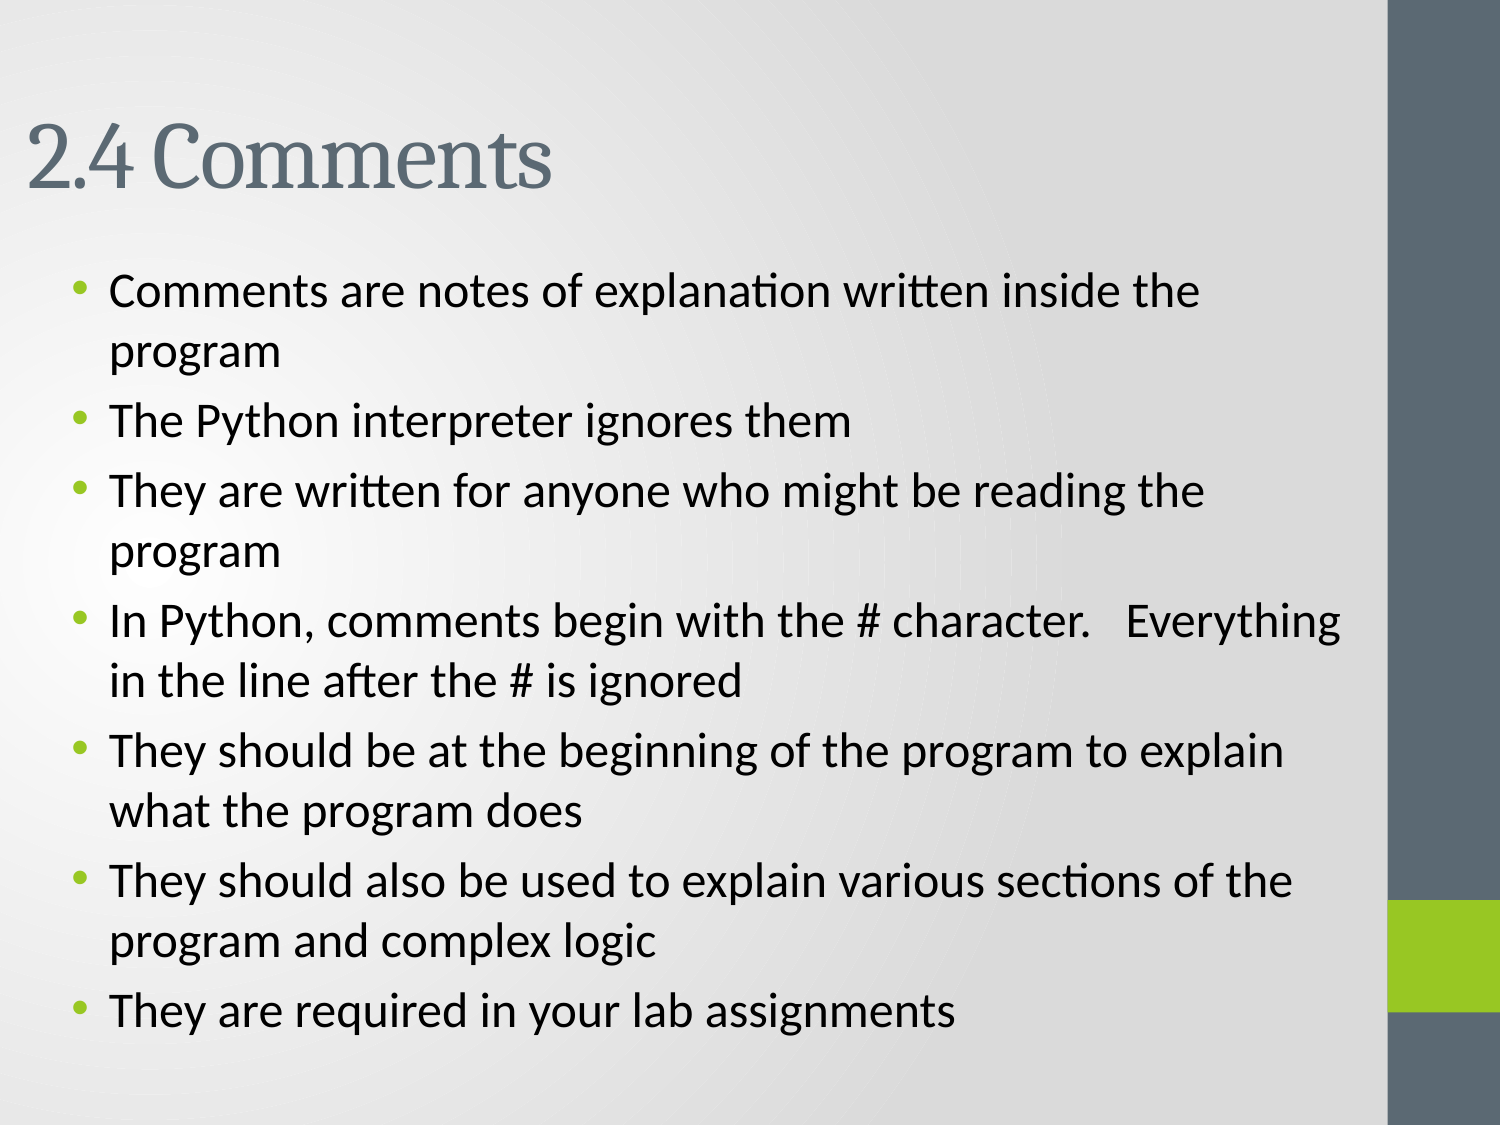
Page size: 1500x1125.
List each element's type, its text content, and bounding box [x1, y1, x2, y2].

list Comments are notes of explanation written inside the program The Python interpreter ignores them They are written for anyone who might be reading the program In Python, comments begin with the # character. Everything in the line after the # is ignored They should be at the beginning of the program to explain what the program does They should also be used to explain various sections of the program and complex logic They are required in your lab assignments [37, 249, 1388, 930]
title 2.4 Comments [12, 75, 1363, 225]
